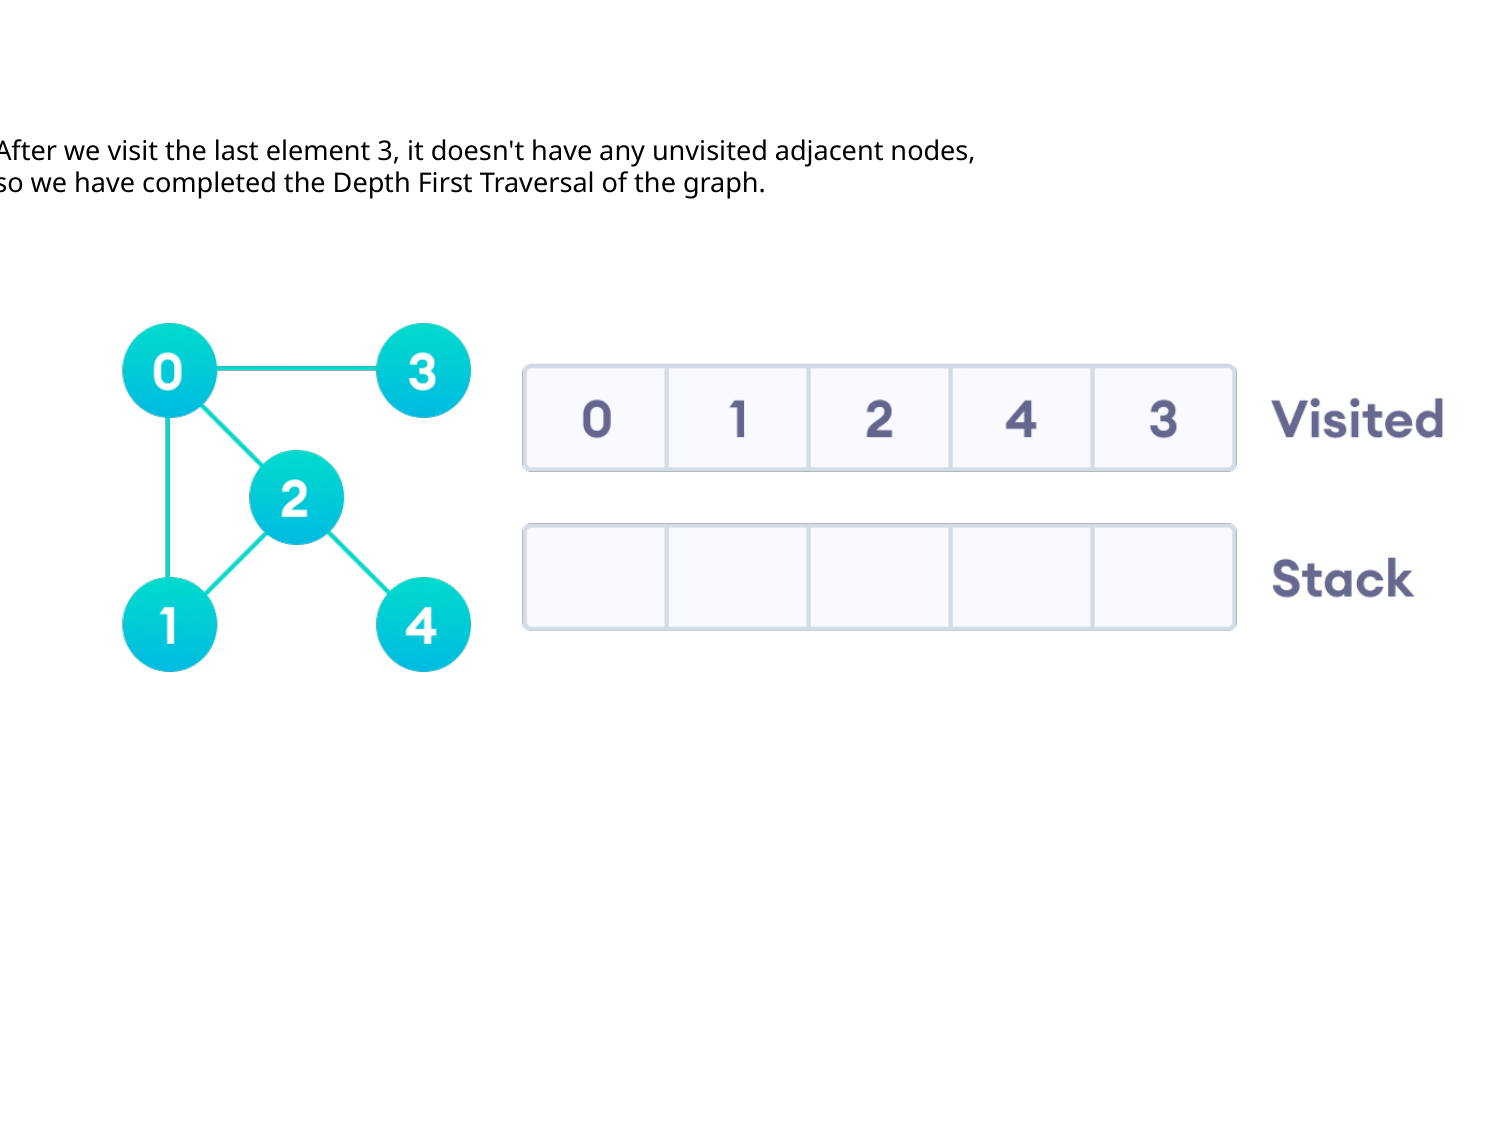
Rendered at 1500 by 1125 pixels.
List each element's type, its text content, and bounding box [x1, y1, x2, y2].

picture [0, 237, 1500, 758]
text_box After we visit the last element 3, it doesn't have any unvisited adjacent nodes, so we have completed the Depth First Traversal of the graph. [0, 125, 998, 235]
